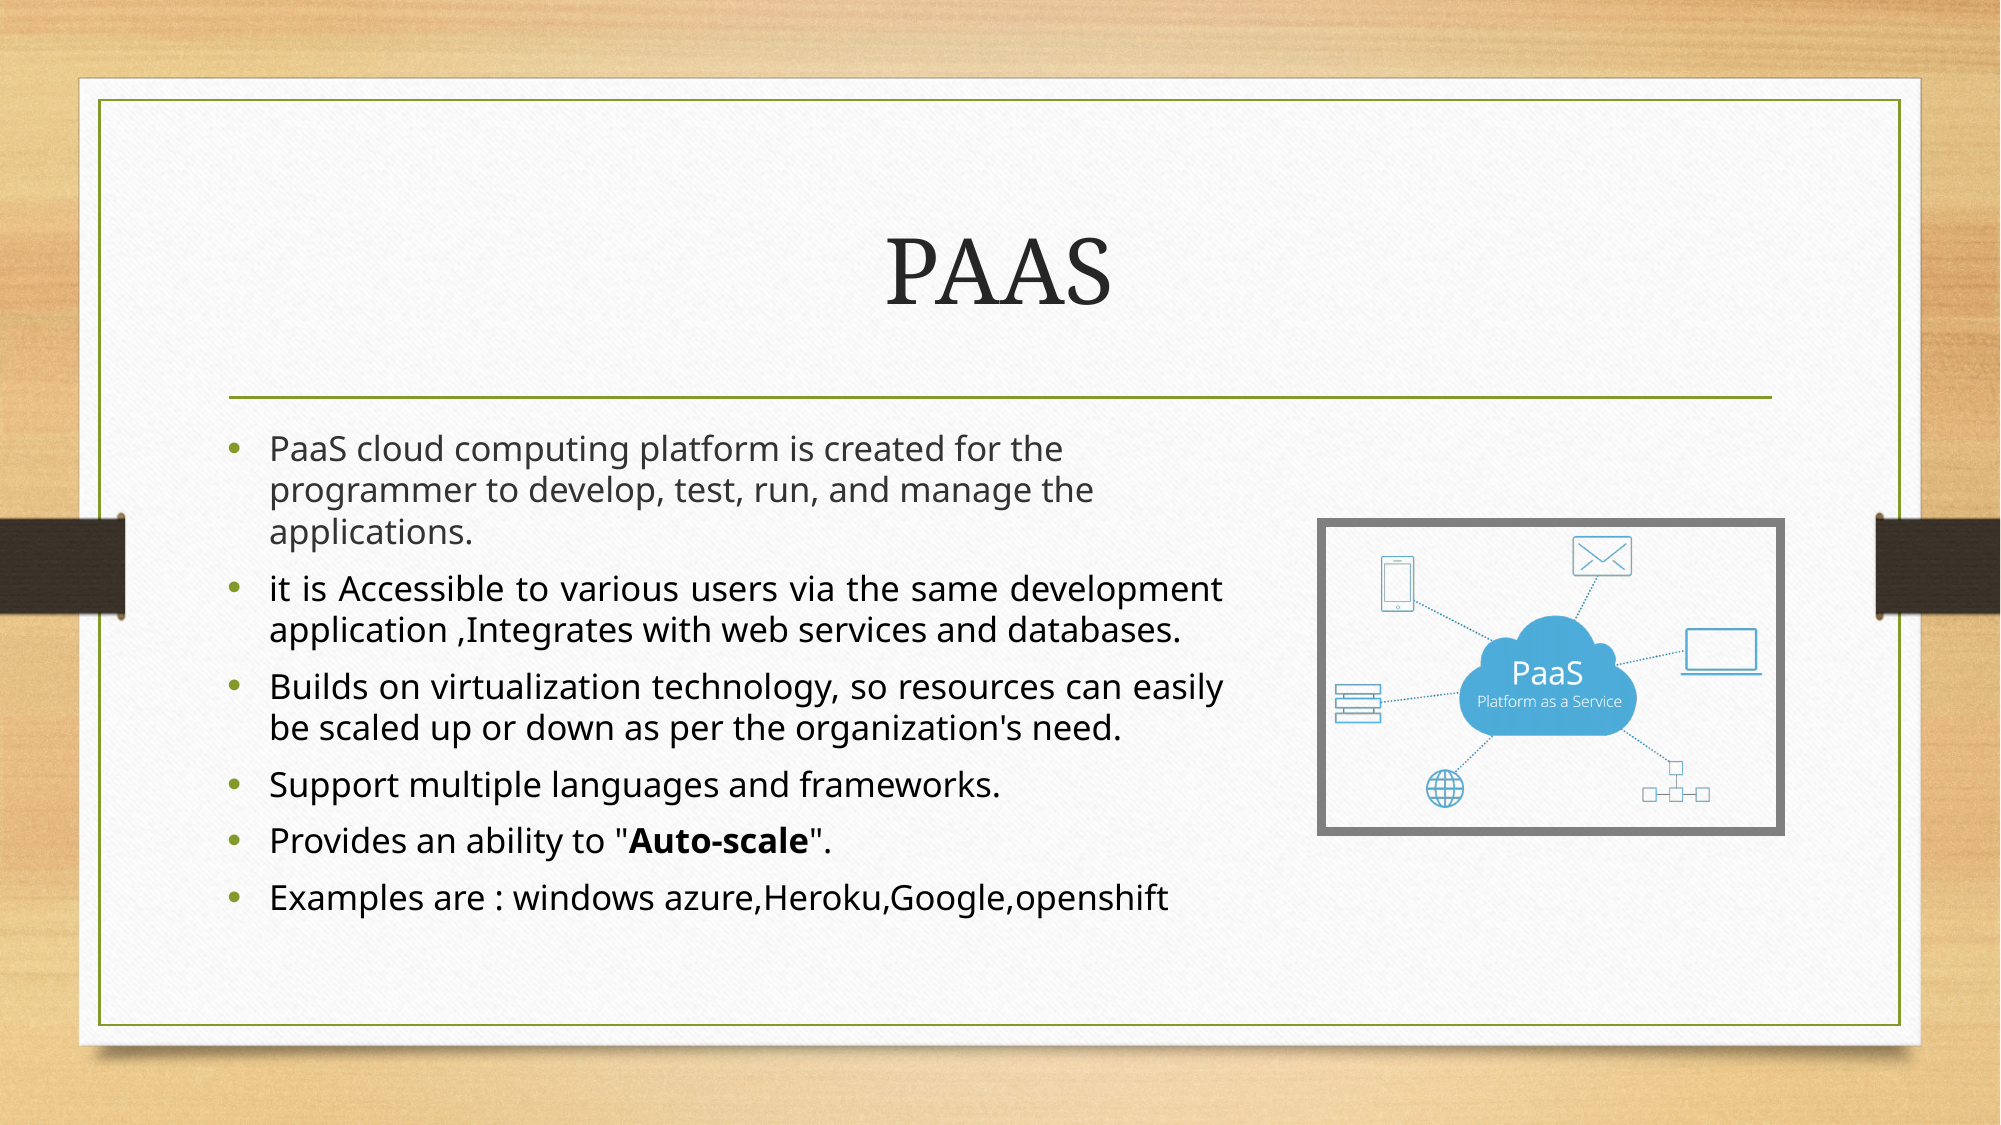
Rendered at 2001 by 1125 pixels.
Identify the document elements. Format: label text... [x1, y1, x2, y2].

list PaaS cloud computing platform is created for the programmer to develop, test, run, and manage the applications. it is Accessible to various users via the same development application ,Integrates with web services and databases. Builds on virtualization technology, so resources can easily be scaled up or down as per the organization's need. Support multiple languages and frameworks. Provides an ability to "Auto-scale". Examples are : windows azure,Heroku,Google,openshift [212, 419, 1239, 964]
title PAAS [212, 161, 1788, 375]
picture [0, 0, 2001, 1125]
